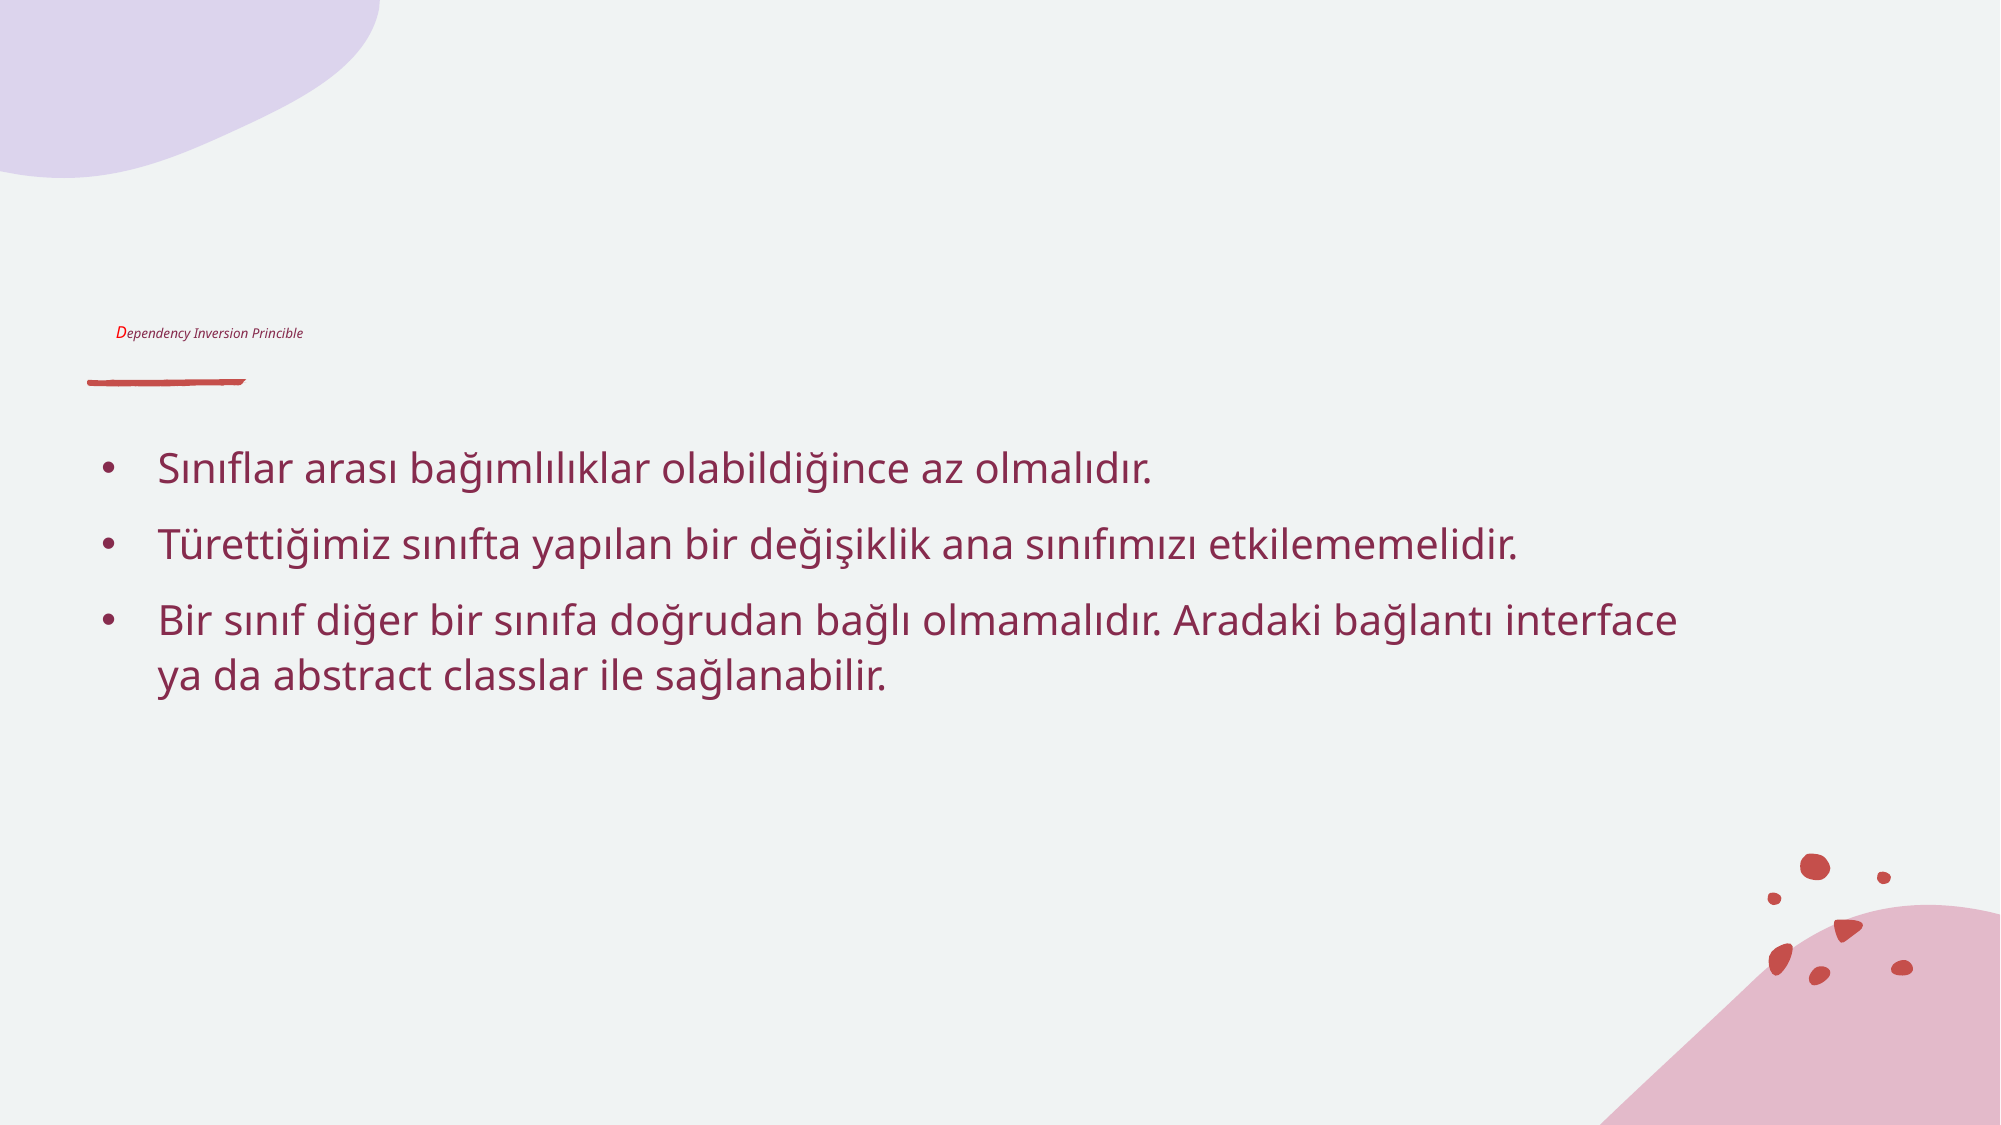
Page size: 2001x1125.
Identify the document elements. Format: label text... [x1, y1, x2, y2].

list Sınıflar arası bağımlılıklar olabildiğince az olmalıdır. Türettiğimiz sınıfta yapılan bir değişiklik ana sınıfımızı etkilememelidir. Bir sınıf diğer bir sınıfa doğrudan bağlı olmamalıdır. Aradaki bağlantı interface ya da abstract classlar ile sağlanabilir. [86, 429, 1740, 1039]
title Dependency Inversion Princible [100, 253, 1754, 350]
